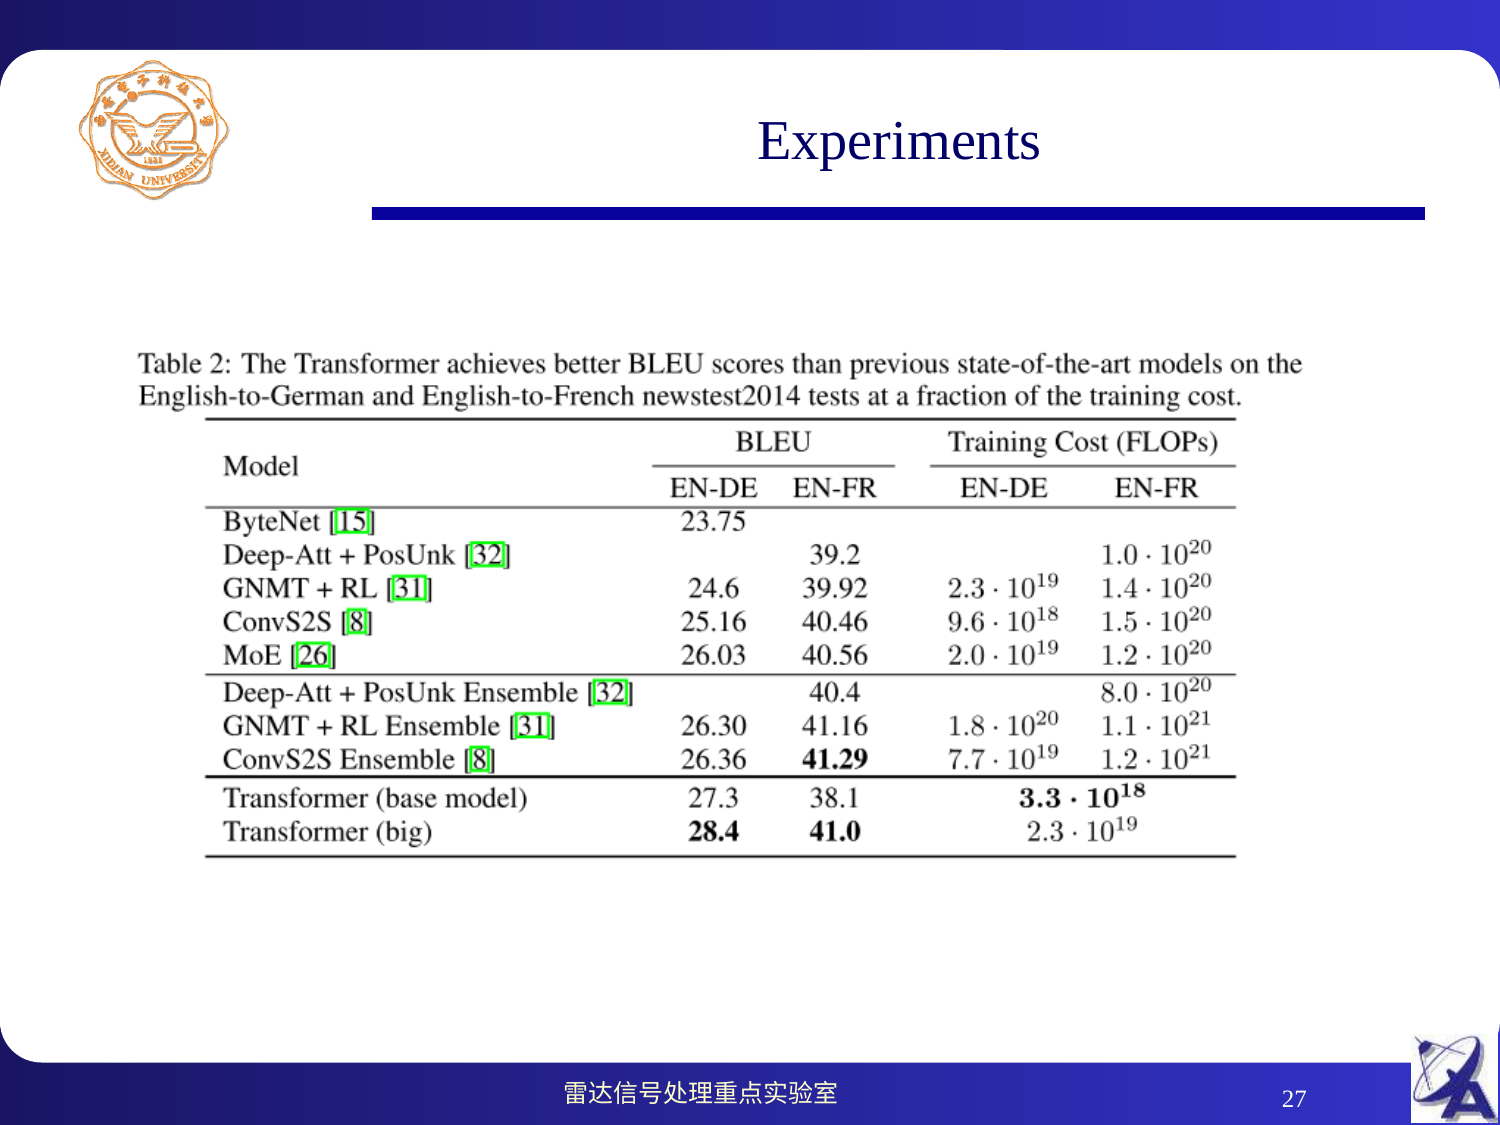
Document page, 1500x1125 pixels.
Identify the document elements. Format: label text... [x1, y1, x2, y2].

title Experiments [407, 75, 1393, 200]
picture [1411, 1034, 1498, 1123]
title Outline [76, 54, 231, 202]
slide_number 27 [1234, 1074, 1322, 1125]
picture [133, 337, 1323, 868]
